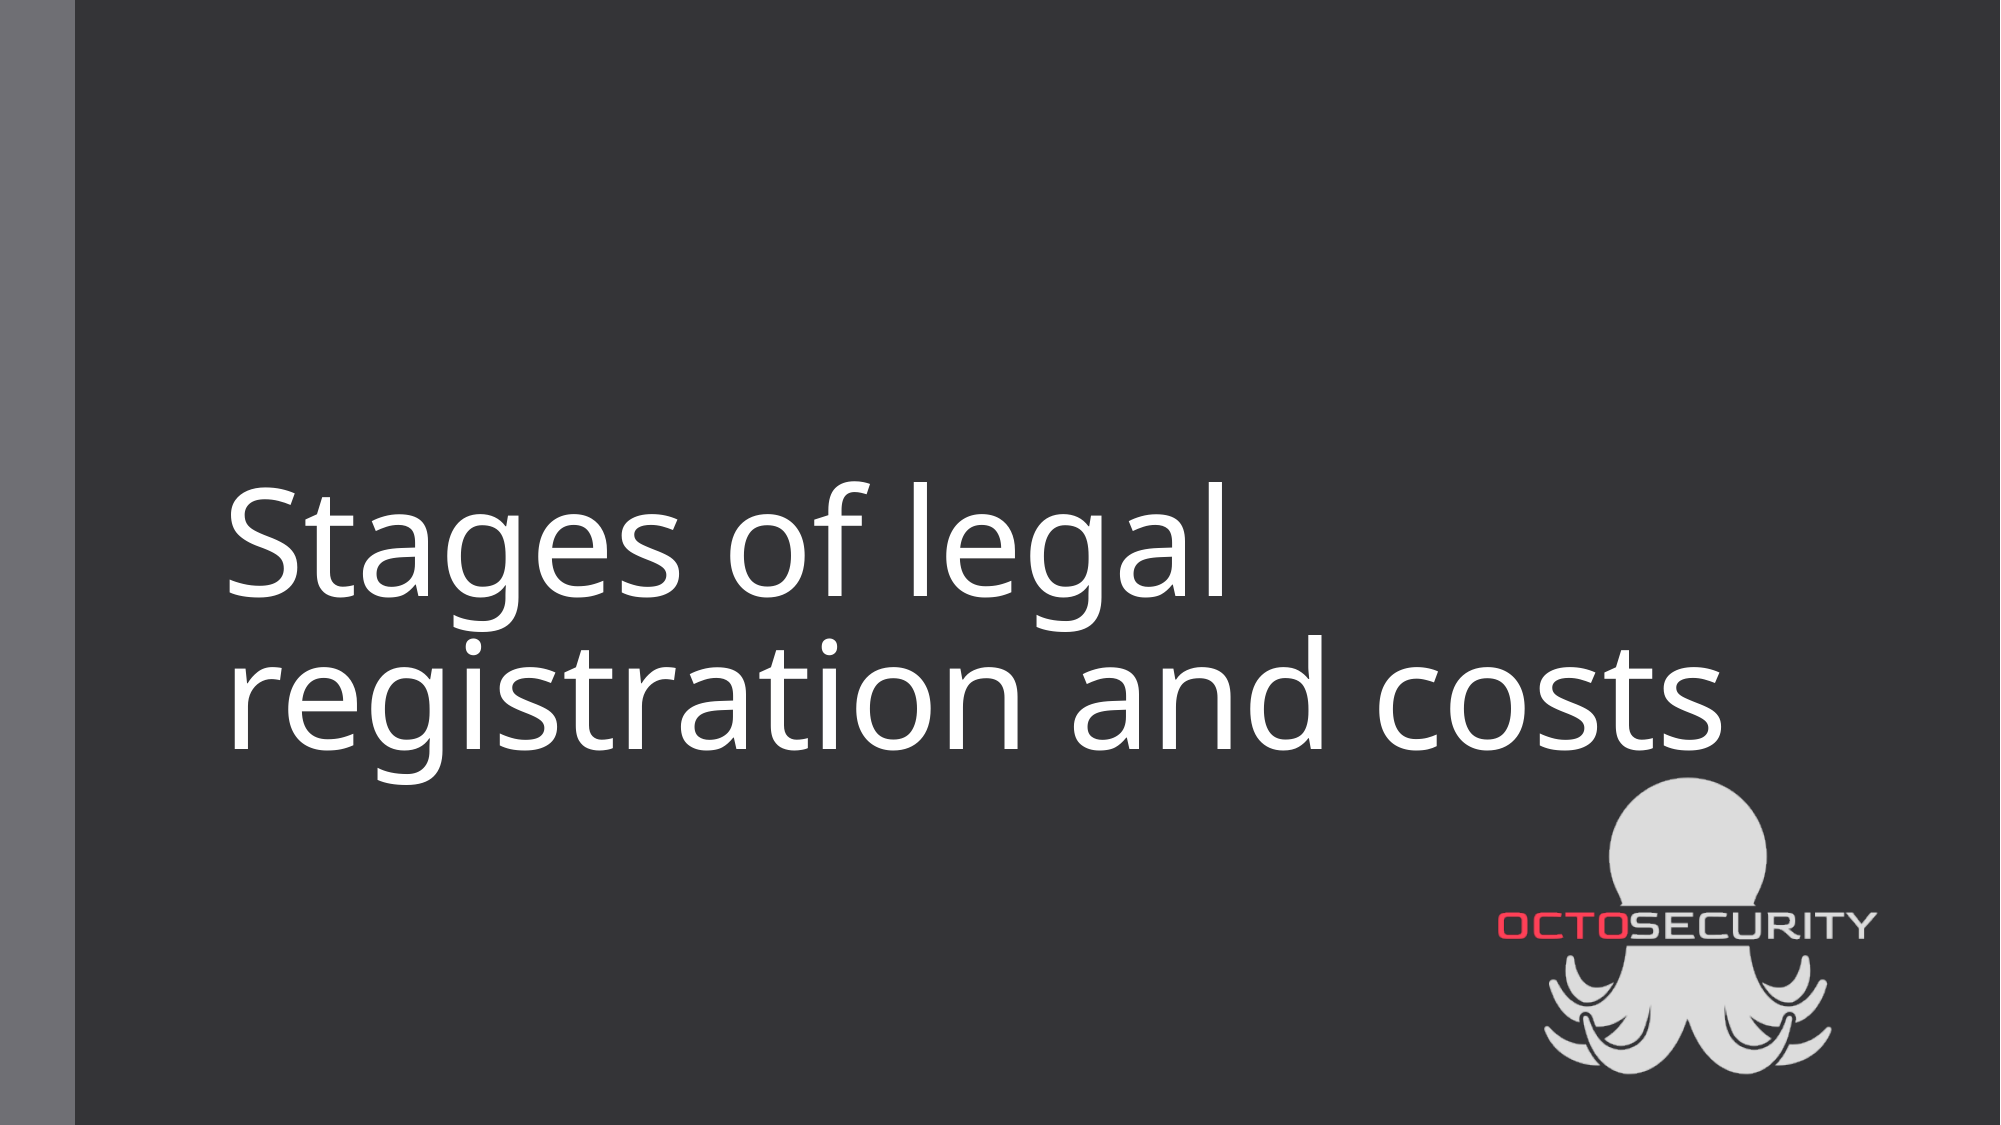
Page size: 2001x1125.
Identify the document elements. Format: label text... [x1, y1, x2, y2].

picture [1301, 684, 2000, 1125]
title Stages of legal registration and costs [206, 124, 1752, 788]
